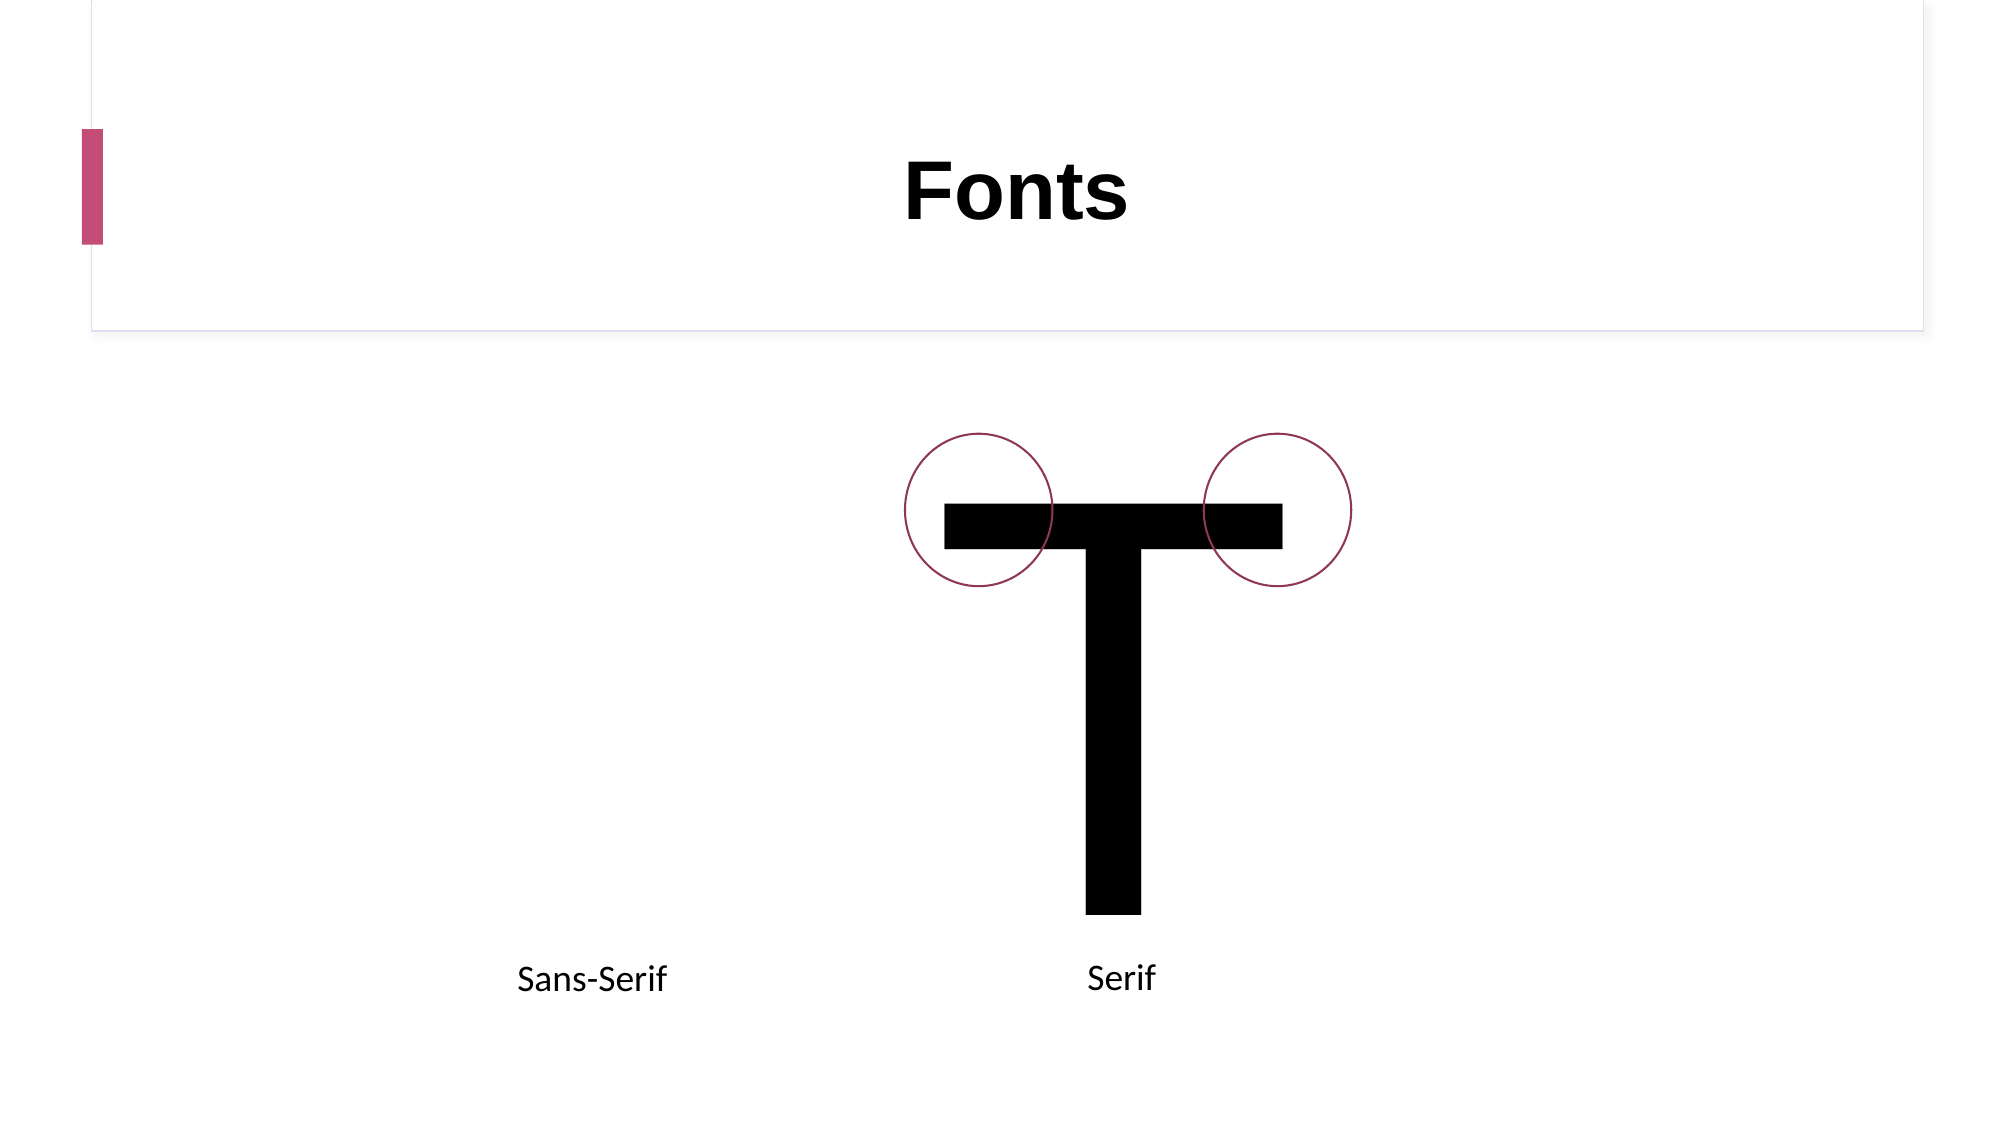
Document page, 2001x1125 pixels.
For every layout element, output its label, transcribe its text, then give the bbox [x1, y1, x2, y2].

text_box T T [386, 310, 1312, 1125]
text_box Sans-Serif [500, 945, 683, 1006]
text_box Serif [1071, 945, 1172, 1006]
text_box [1203, 433, 1352, 587]
text_box [904, 433, 1053, 587]
title Fonts [183, 90, 1851, 284]
